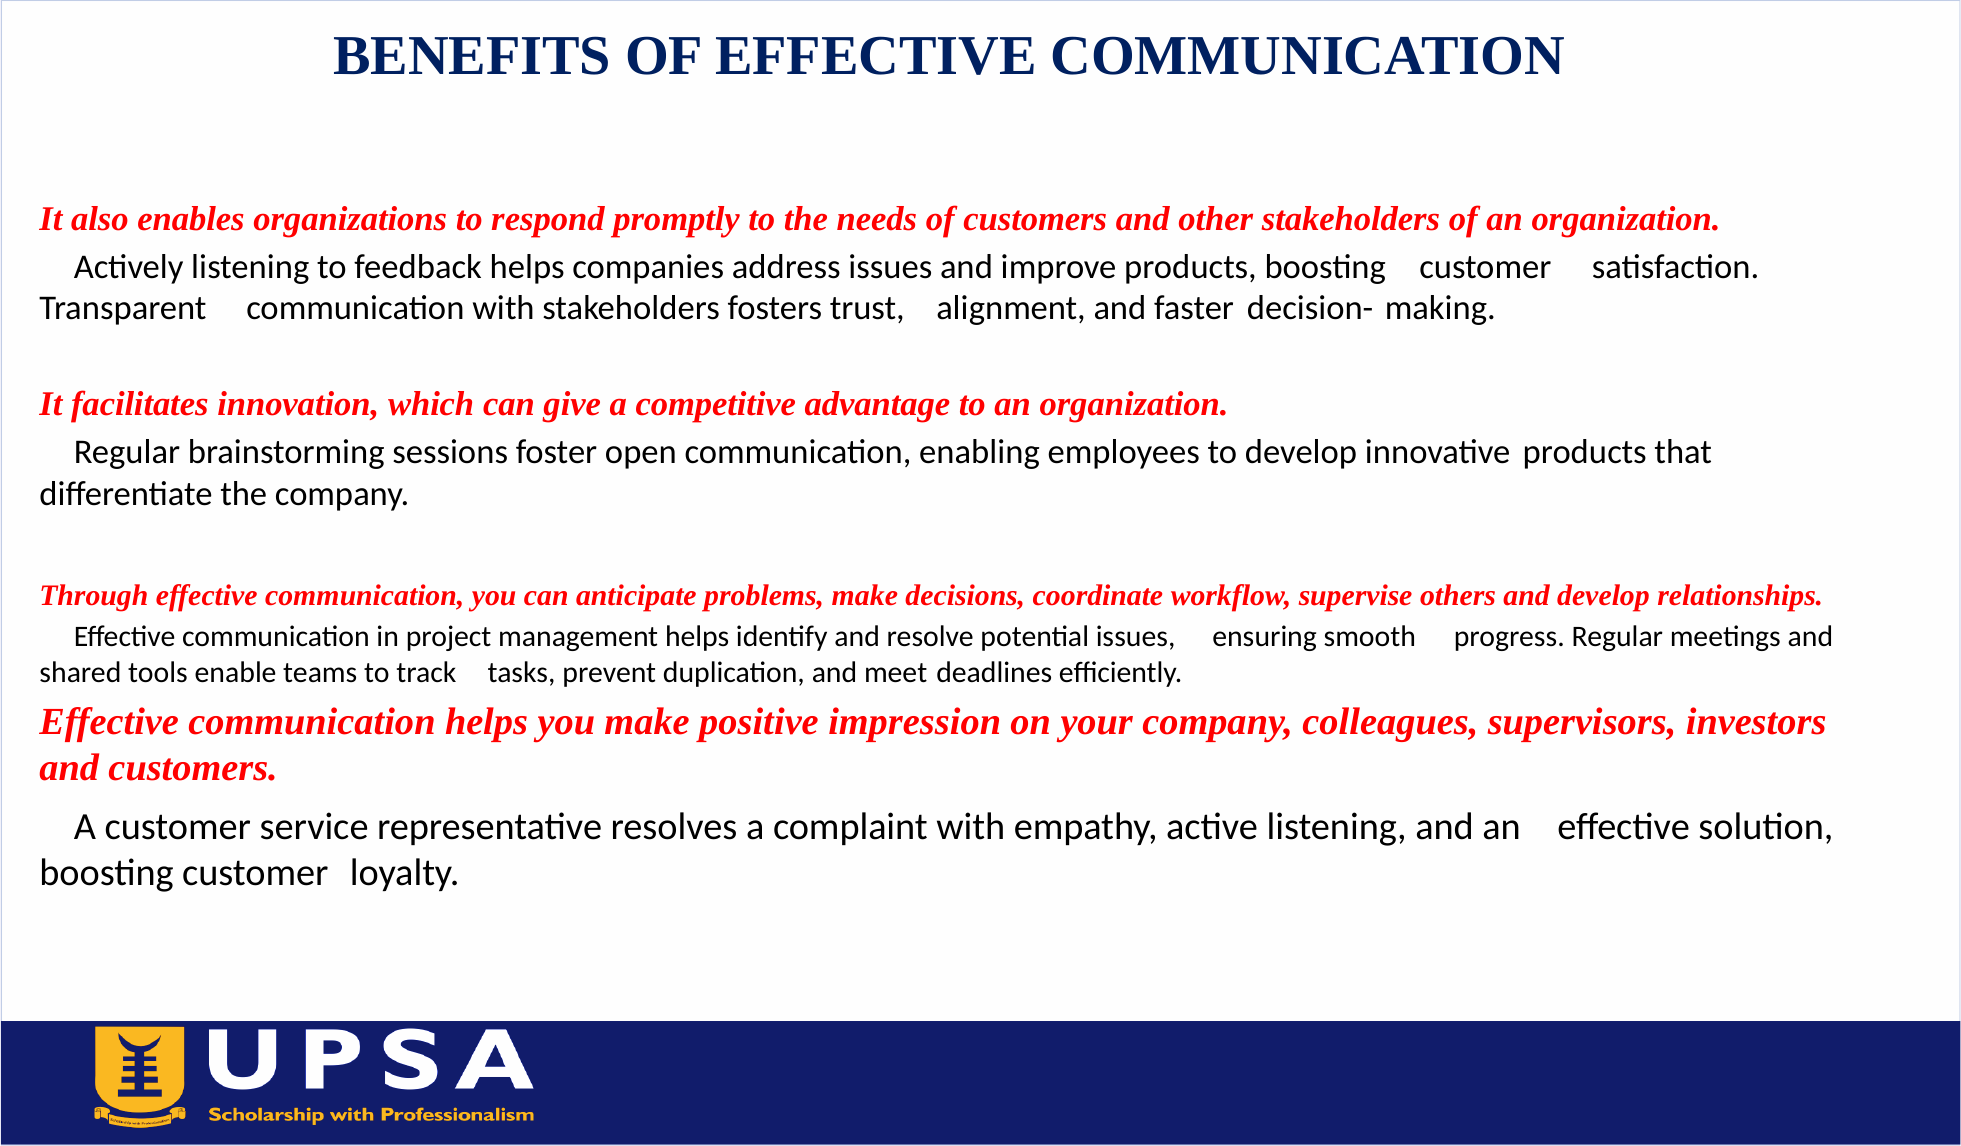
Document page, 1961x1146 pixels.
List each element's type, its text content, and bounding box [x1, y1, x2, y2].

picture [0, 0, 1961, 1146]
title BENEFITS OF EFFECTIVE COMMUNICATION [55, 10, 1843, 135]
list It also enables organizations to respond promptly to the needs of customers and other stakeholders of an organization. Actively listening to feedback helps companies address issues and improve products, boosting customer satisfaction. Transparent communication with stakeholders fosters trust, alignment, and faster decision- making. It facilitates innovation, which can give a competitive advantage to an organization. Regular brainstorming sessions foster open communication, enabling employees to develop innovative products that differentiate the company. Through effective communication, you can anticipate problems, make decisions, coordinate workflow, supervise others and develop relationships. Effective communication in project management helps identify and resolve potential issues, ensuring smooth progress. Regular meetings and shared tools enable teams to track tasks, prevent duplication, and meet deadlines efficiently. Effective communication helps you make positive impression on your company, colleagues, supervisors, investors and customers. A customer service representative resolves a complaint with empathy, active listening, and an effective solution, boosting customer loyalty. [24, 135, 1868, 986]
